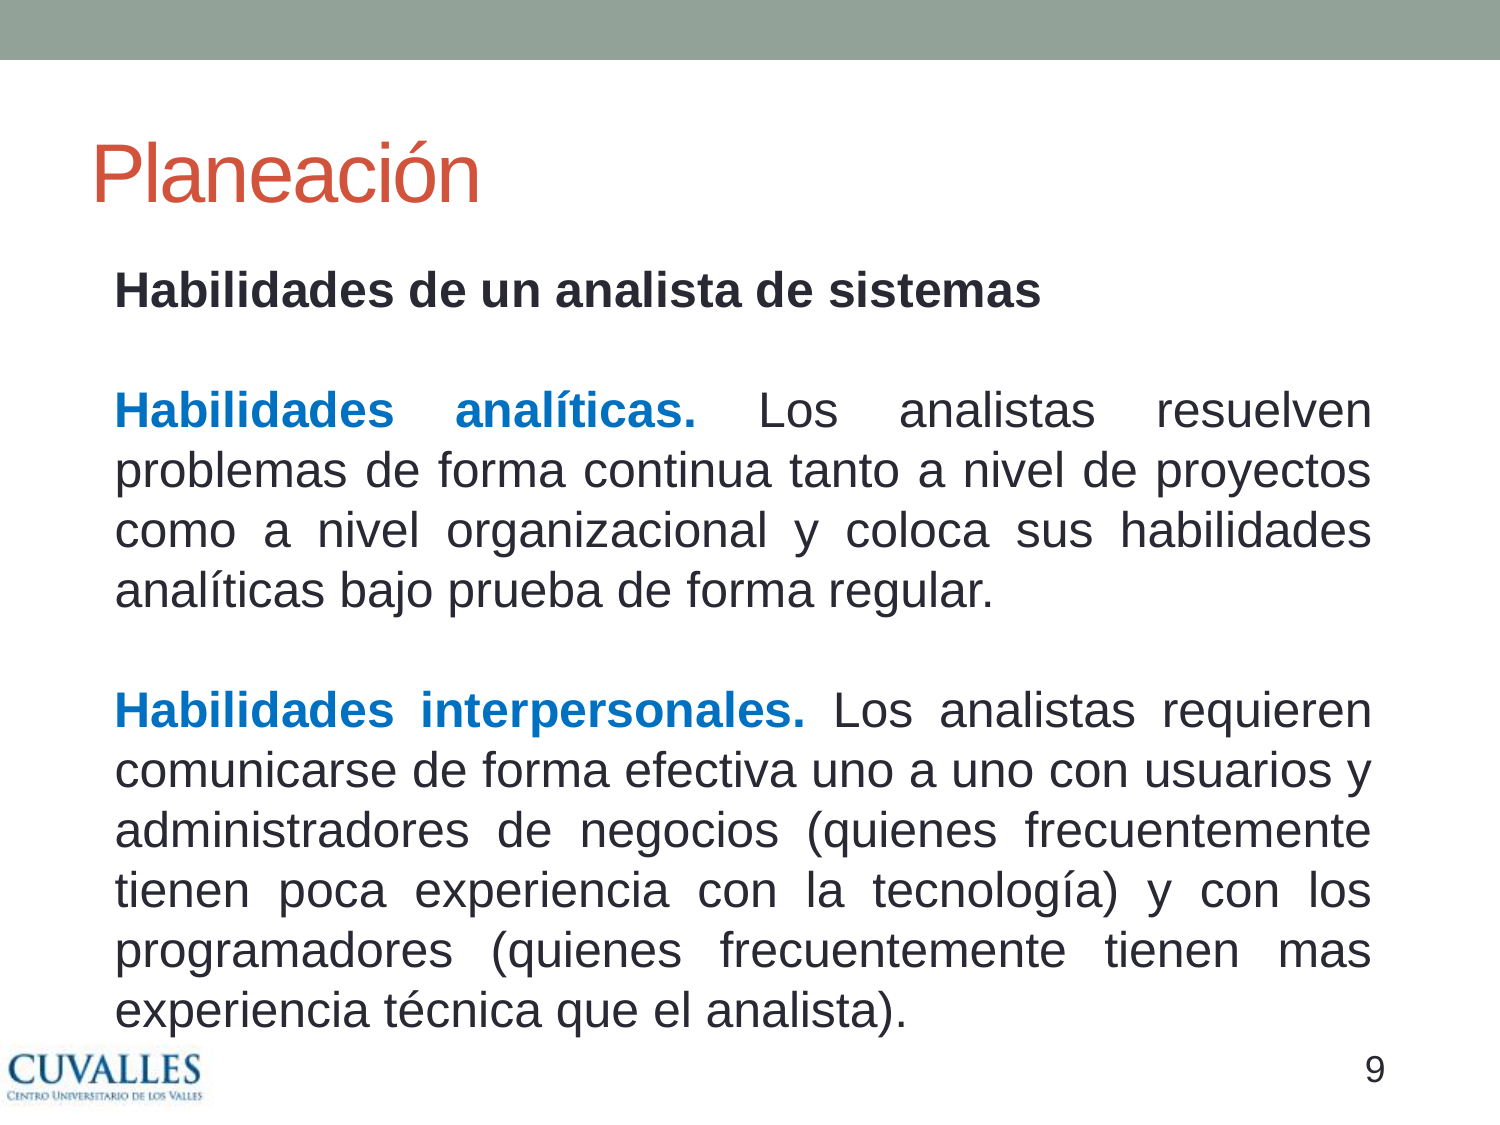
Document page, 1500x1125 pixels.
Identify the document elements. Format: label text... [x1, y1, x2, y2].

title Planeación [75, 87, 1425, 250]
slide_number 8 [1350, 1037, 1500, 1092]
picture [0, 1037, 215, 1113]
text_box Habilidades de un analista de sistemas Habilidades analíticas. Los analistas resuelven problemas de forma continua tanto a nivel de proyectos como a nivel organizacional y coloca sus habilidades analíticas bajo prueba de forma regular. Habilidades interpersonales. Los analistas requieren comunicarse de forma efectiva uno a uno con usuarios y administradores de negocios (quienes frecuentemente tienen poca experiencia con la tecnología) y con los programadores (quienes frecuentemente tienen mas experiencia técnica que el analista). [99, 249, 1388, 1045]
